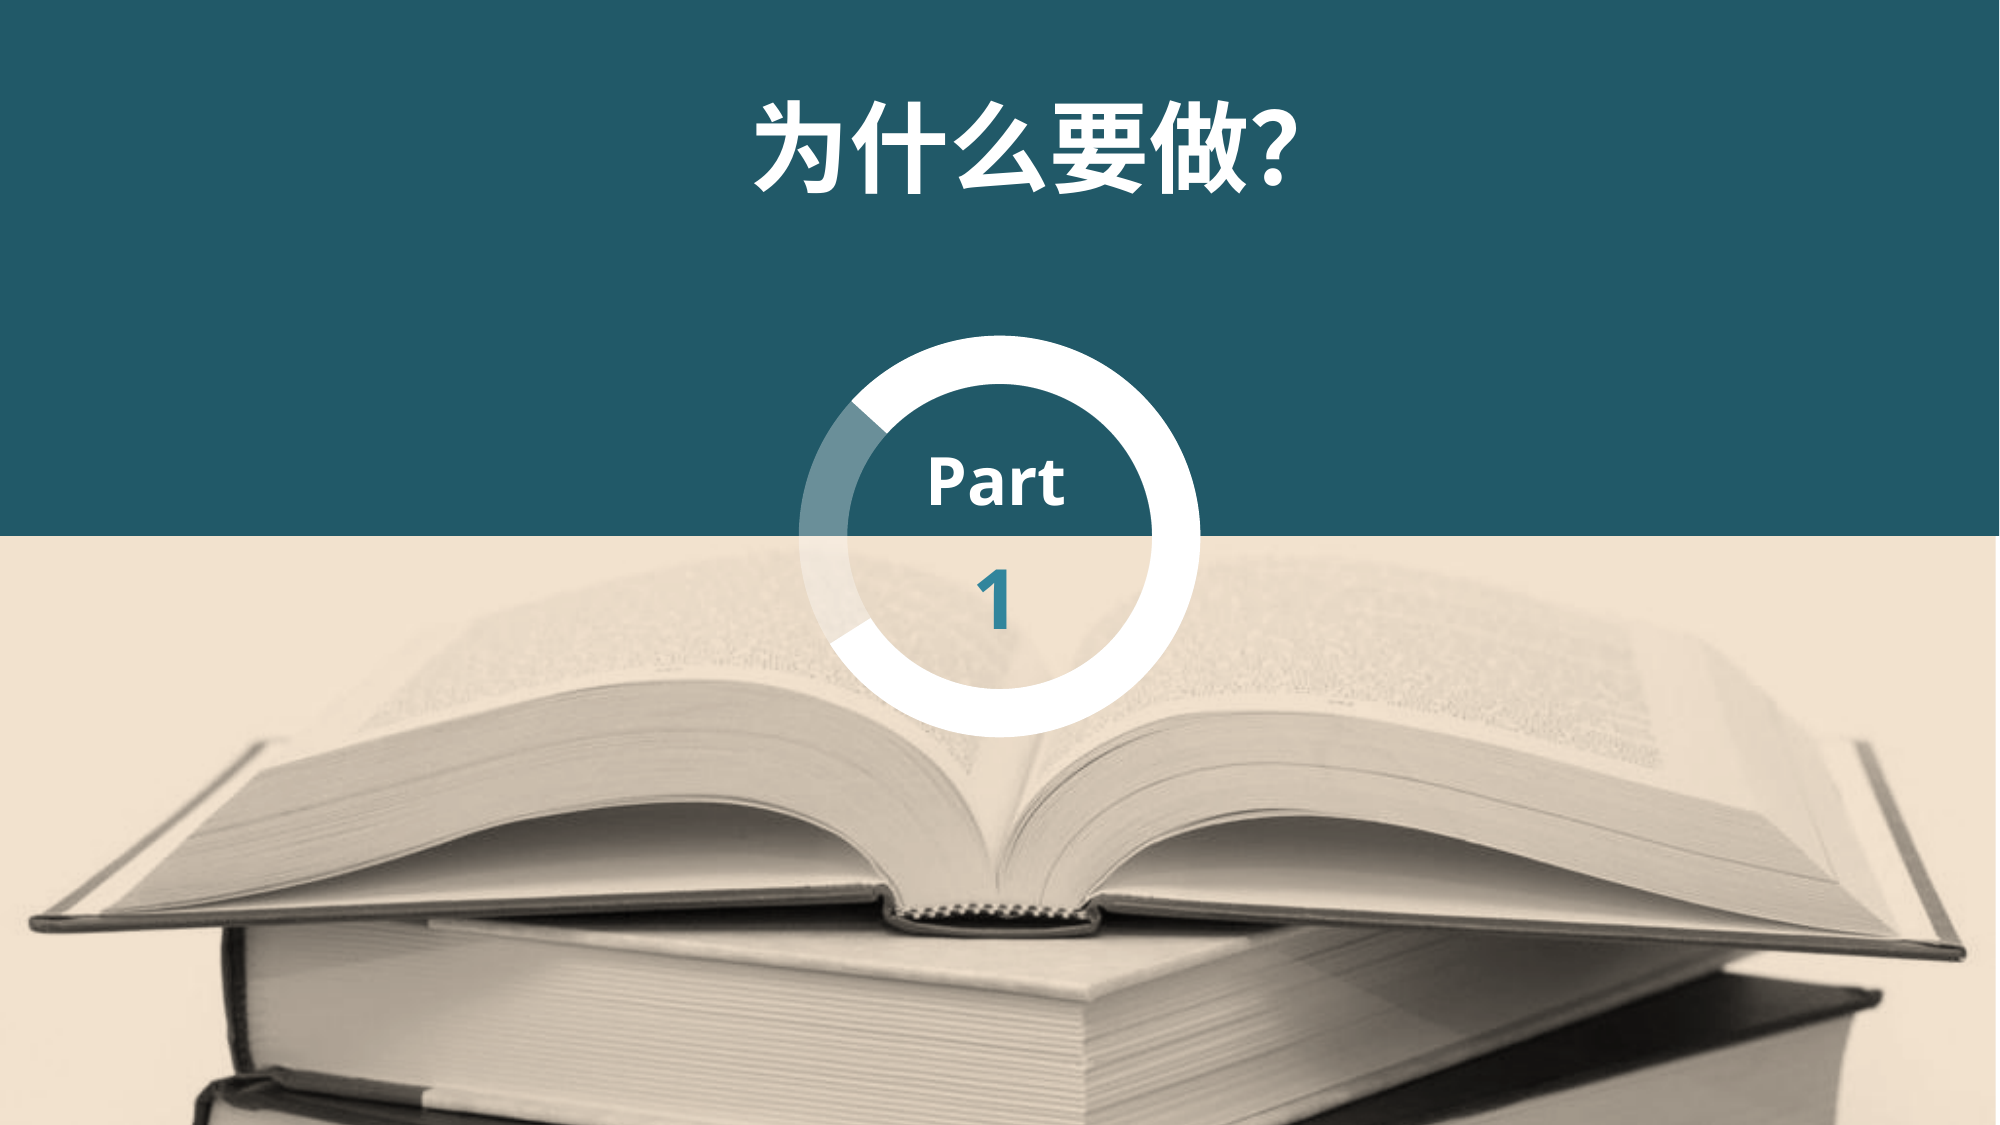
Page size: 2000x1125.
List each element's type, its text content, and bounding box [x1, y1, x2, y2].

text_box 为什么要做？ [686, 78, 1313, 213]
